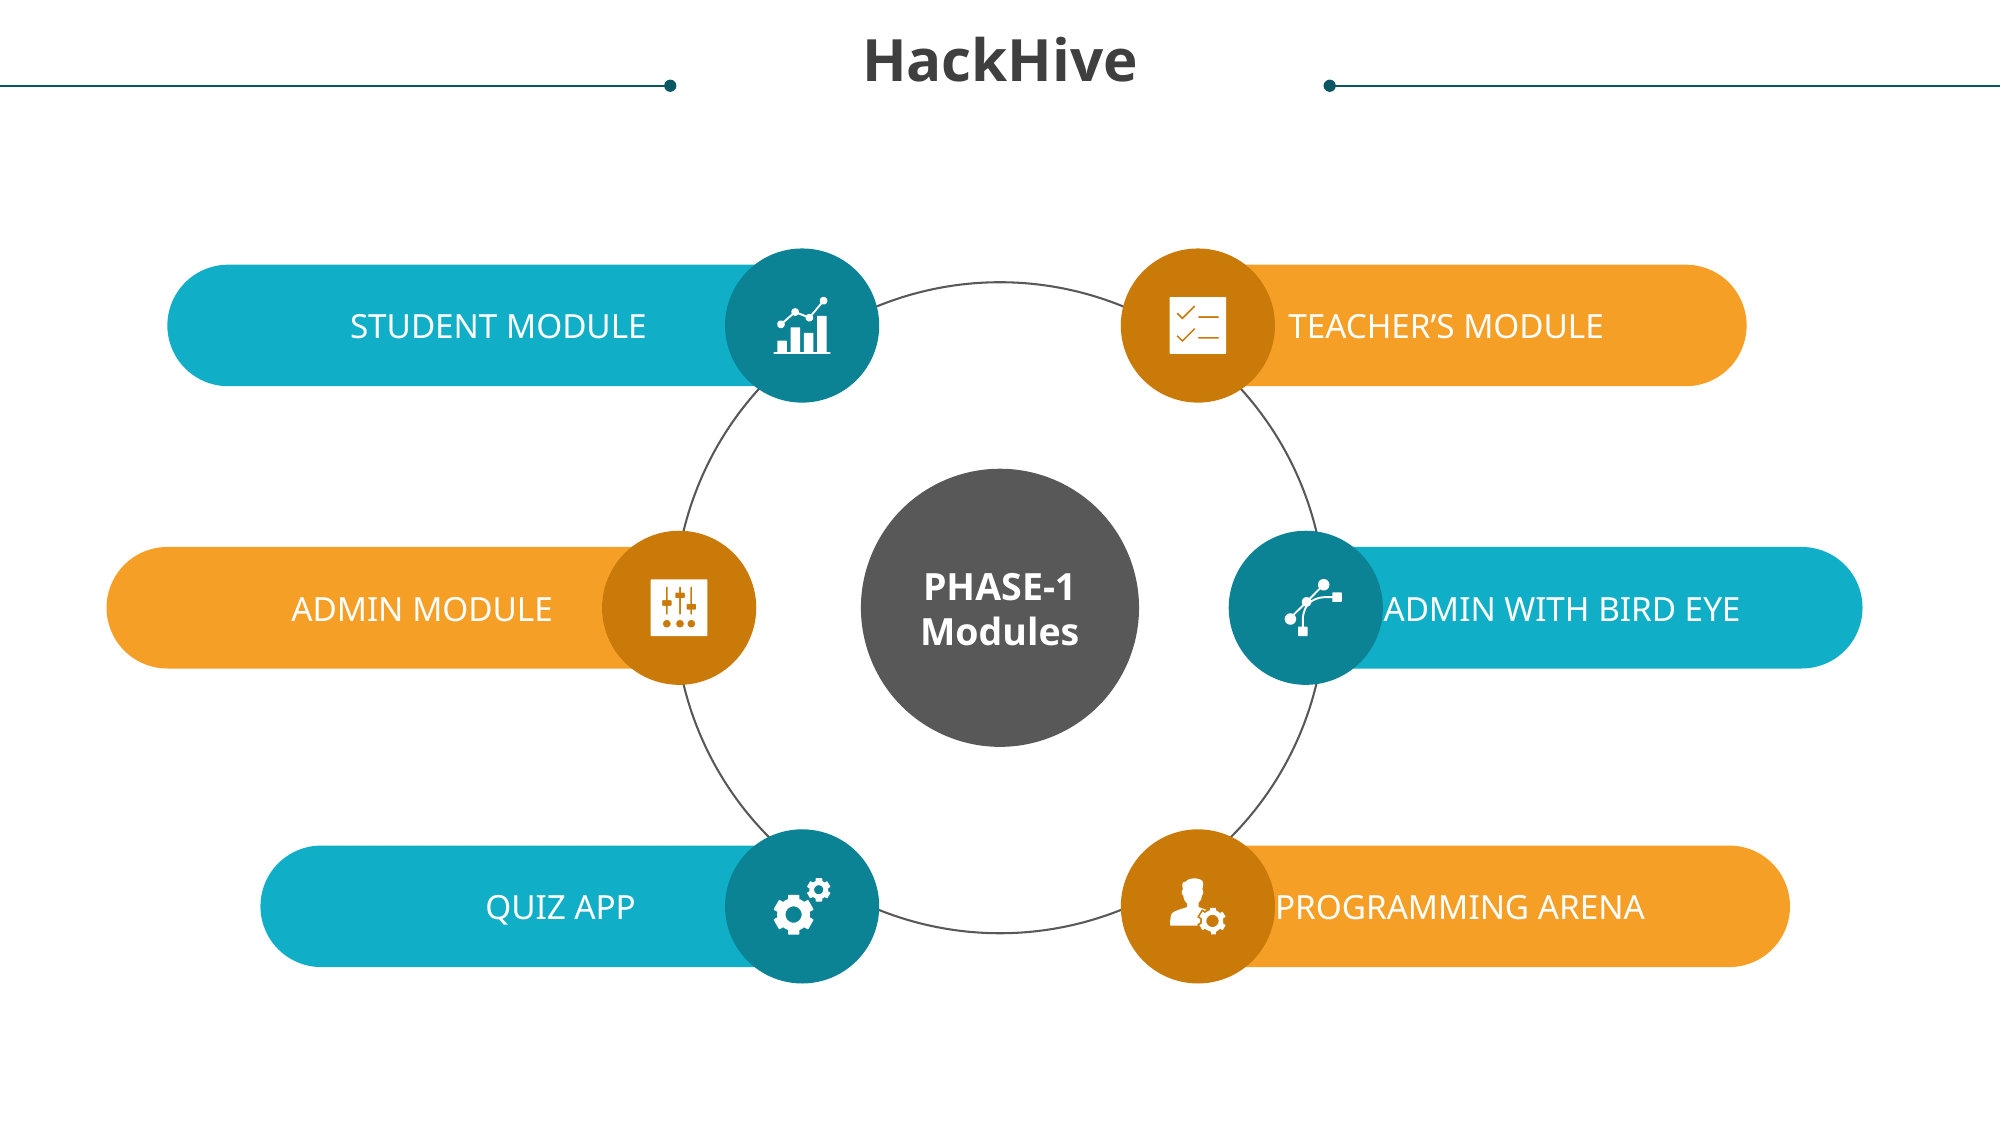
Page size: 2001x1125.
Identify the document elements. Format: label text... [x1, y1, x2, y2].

text_box [725, 248, 880, 403]
text_box STUDENT MODULE [167, 264, 754, 387]
text_box [683, 282, 1317, 934]
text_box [1169, 878, 1226, 935]
text_box ADMIN MODULE [106, 546, 631, 669]
text_box [1120, 829, 1276, 984]
text_box [1169, 297, 1227, 354]
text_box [773, 296, 831, 355]
text_box [650, 579, 708, 637]
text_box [773, 877, 831, 935]
text_box PHASE-1 Modules [860, 468, 1140, 747]
text_box [725, 829, 880, 984]
text_box [602, 530, 757, 685]
text_box TEACHER’S MODULE [1246, 264, 1747, 387]
text_box [1228, 530, 1383, 685]
text_box ADMIN WITH BIRD EYE [1354, 546, 1863, 669]
text_box HackHive [37, 31, 1963, 165]
text_box [1284, 579, 1342, 637]
text_box [1120, 248, 1276, 403]
text_box QUIZ APP [260, 845, 754, 968]
text_box PROGRAMMING ARENA [1246, 845, 1791, 968]
